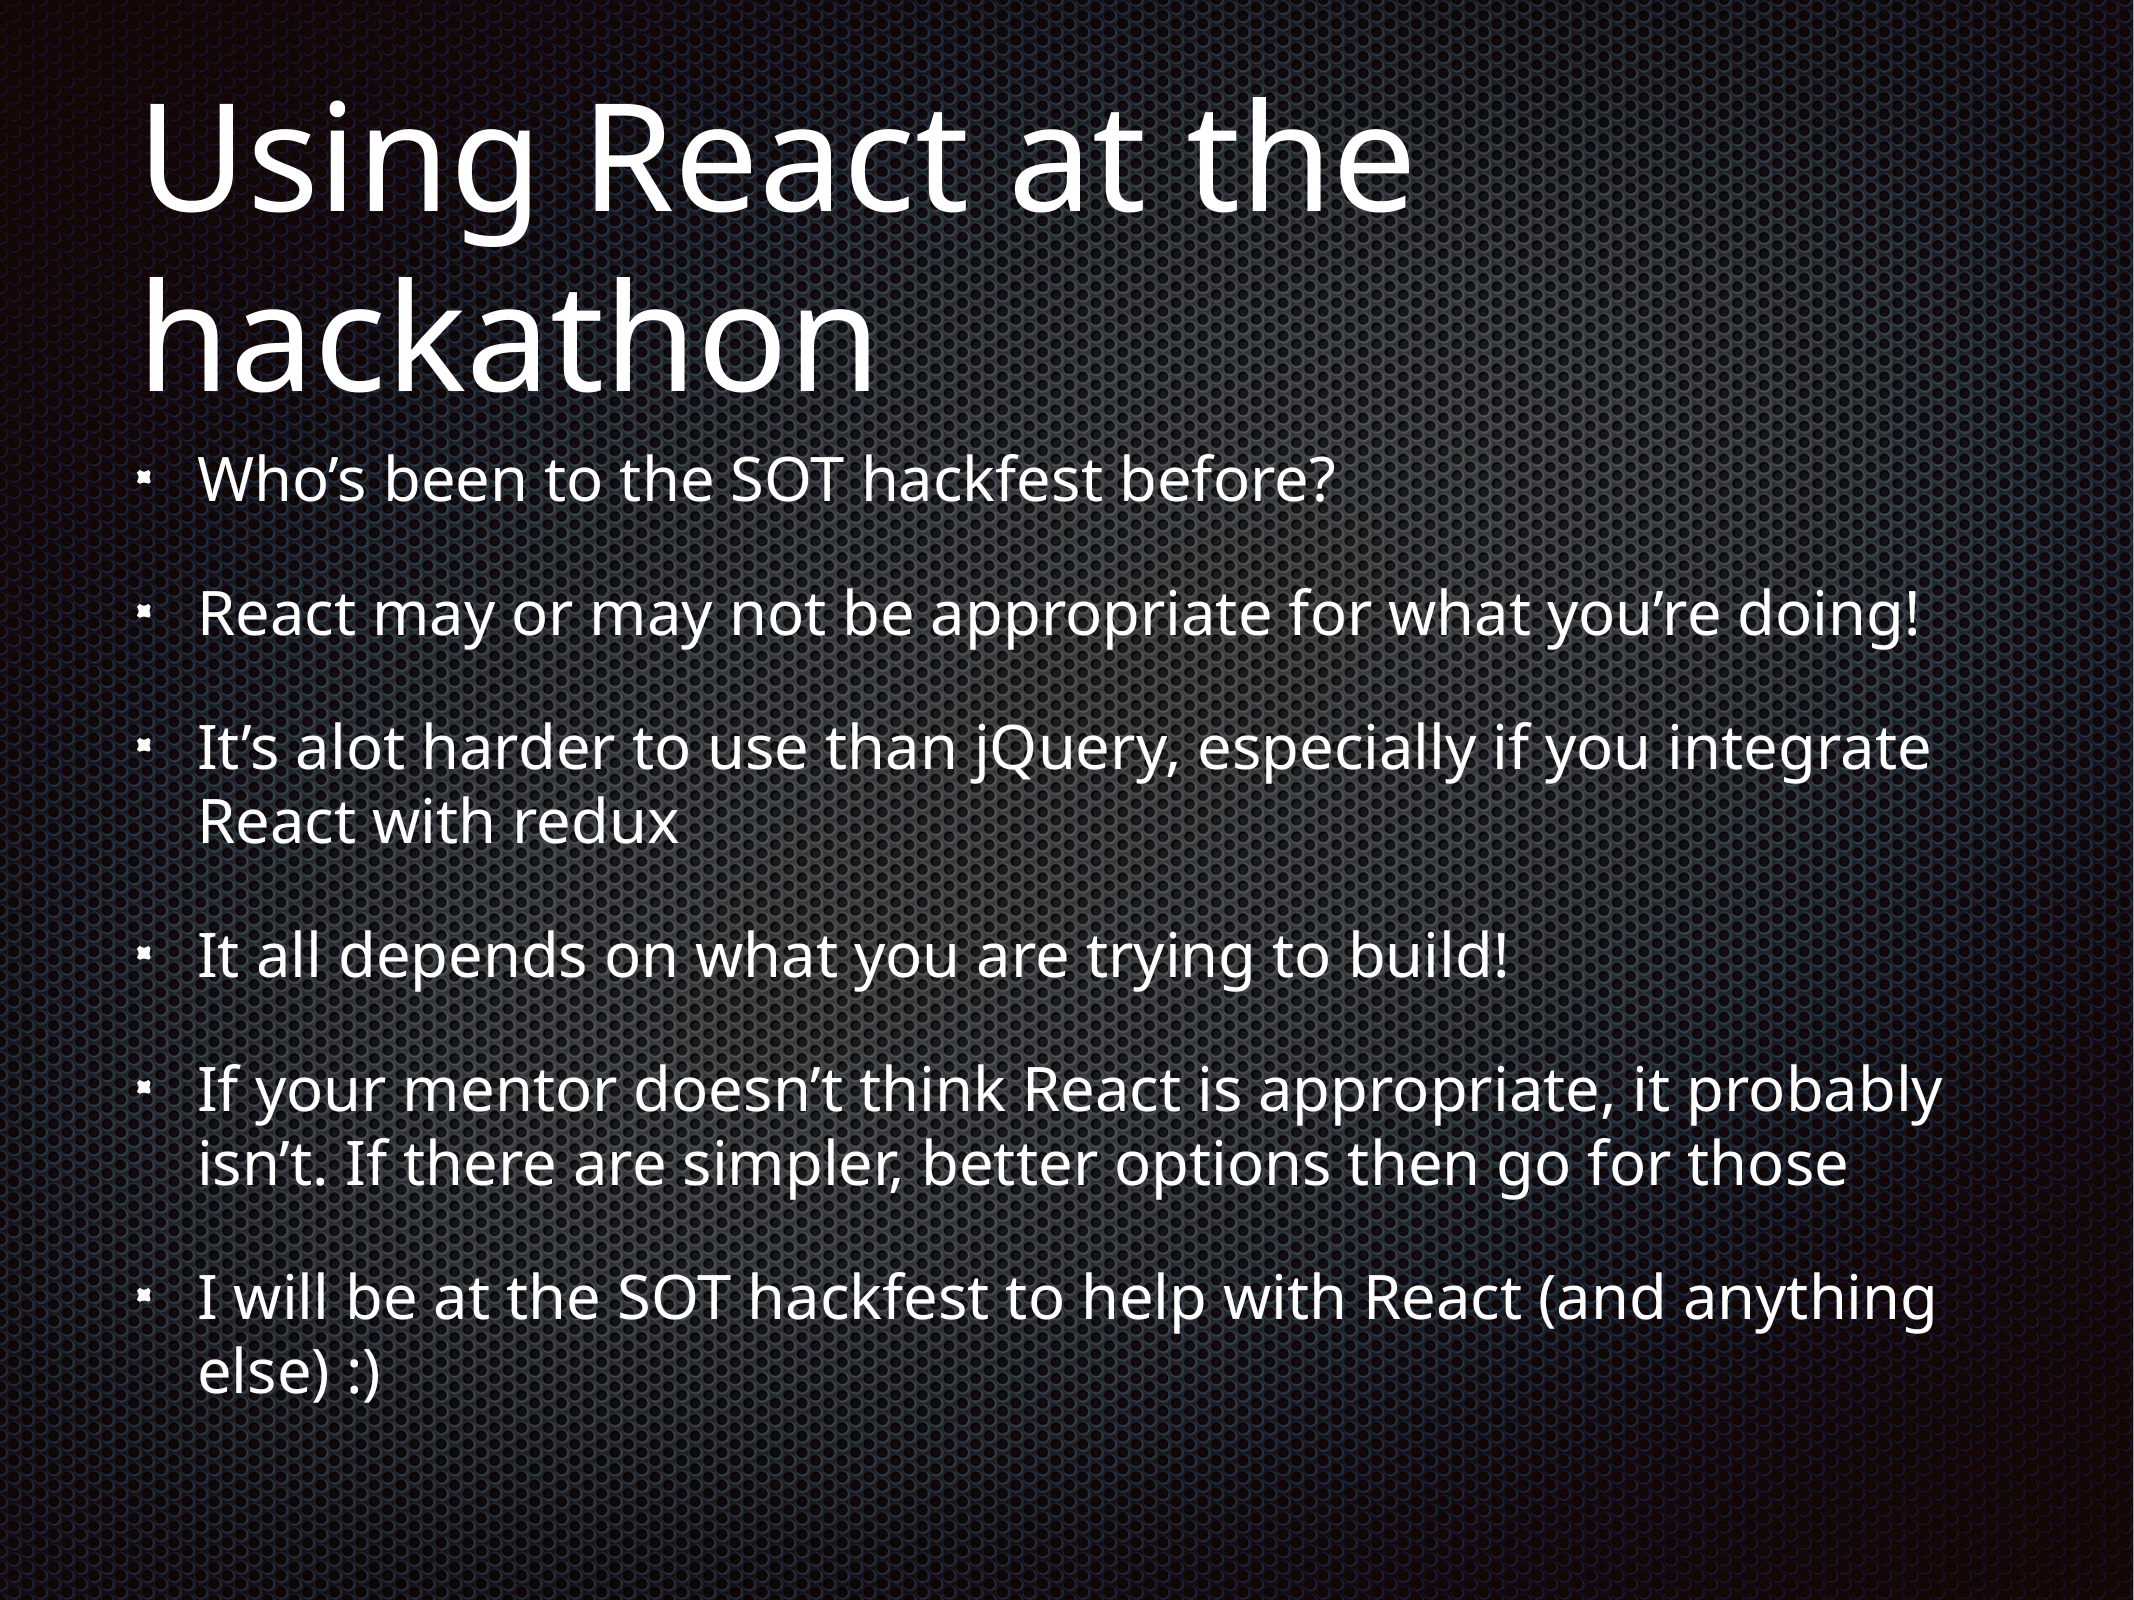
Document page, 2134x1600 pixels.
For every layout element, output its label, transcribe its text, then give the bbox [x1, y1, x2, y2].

list Who’s been to the SOT hackfest before? React may or may not be appropriate for what you’re doing! It’s alot harder to use than jQuery, especially if you integrate React with redux It all depends on what you are trying to build! If your mentor doesn’t think React is appropriate, it probably isn’t. If there are simpler, better options then go for those I will be at the SOT hackfest to help with React (and anything else) :) [128, 453, 2005, 1393]
title Using React at the hackathon [128, 41, 2005, 443]
picture [0, 0, 2134, 1600]
